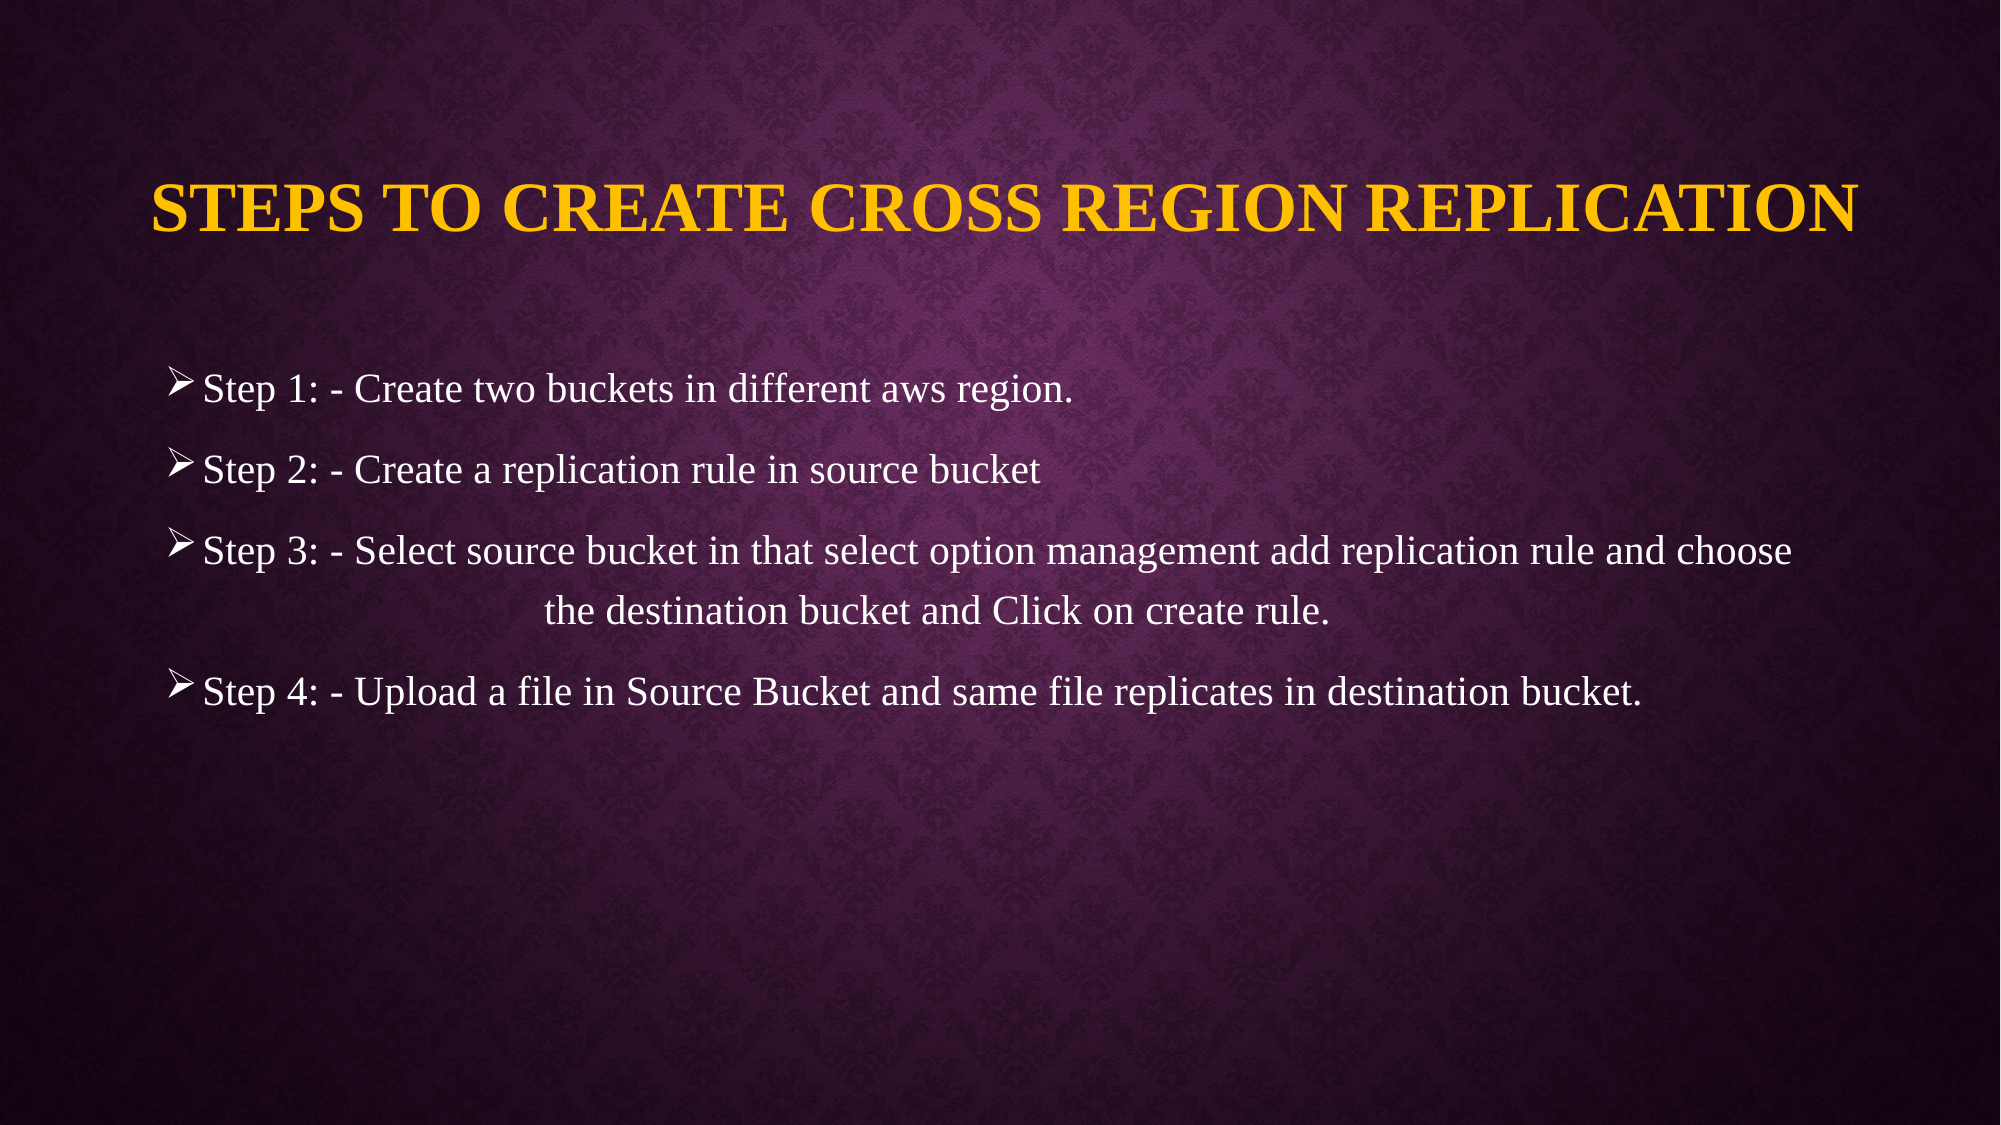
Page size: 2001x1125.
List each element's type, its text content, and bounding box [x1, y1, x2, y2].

list Step 1: - Create two buckets in different aws region. Step 2: - Create a replication rule in source bucket Step 3: - Select source bucket in that select option management add replication rule and choose the destination bucket and Click on create rule. Step 4: - Upload a file in Source Bucket and same file replicates in destination bucket. [149, 343, 1849, 950]
title Steps to create Cross region replication [135, 99, 1886, 318]
